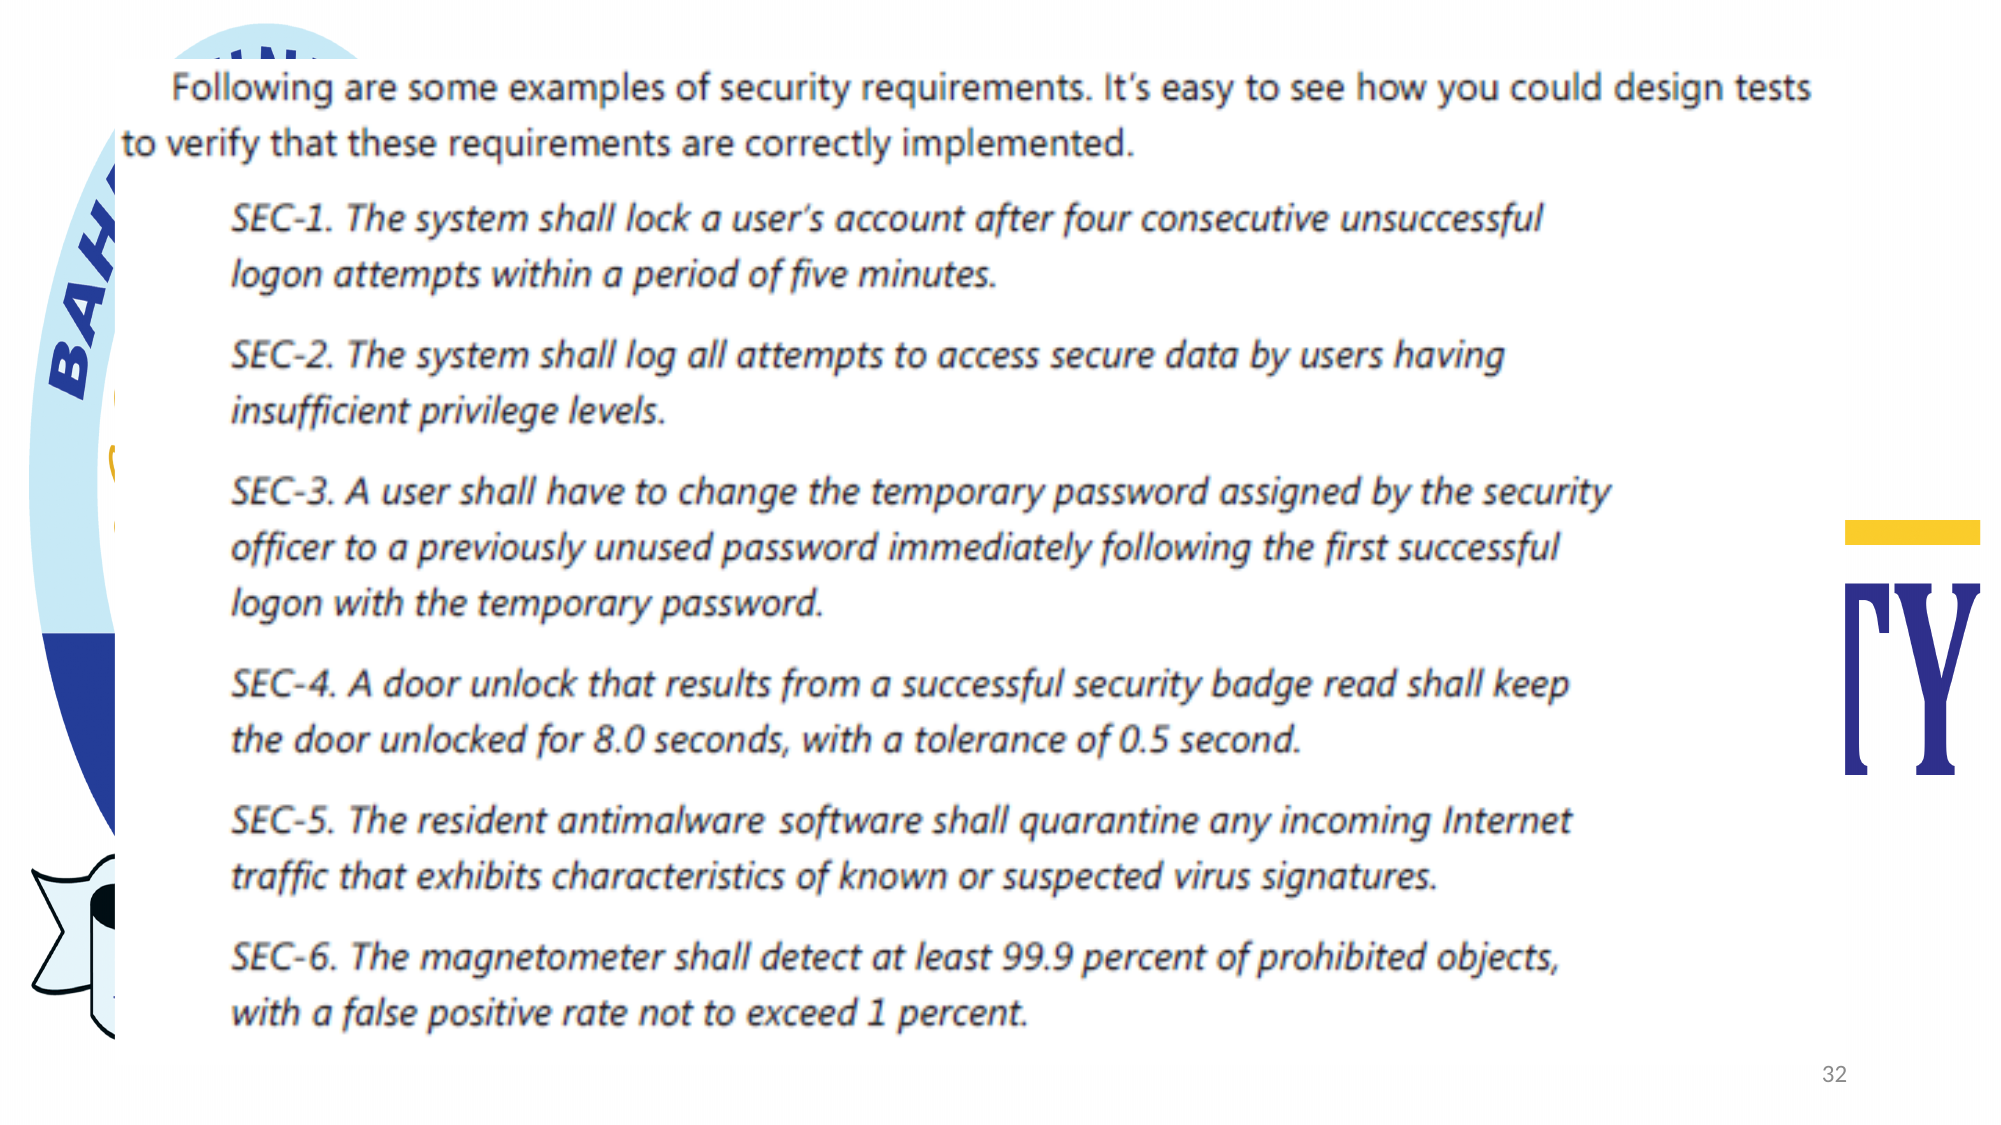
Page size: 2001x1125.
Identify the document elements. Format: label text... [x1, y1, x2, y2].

picture [0, 0, 2001, 1125]
slide_number 32 [1412, 1042, 1863, 1103]
